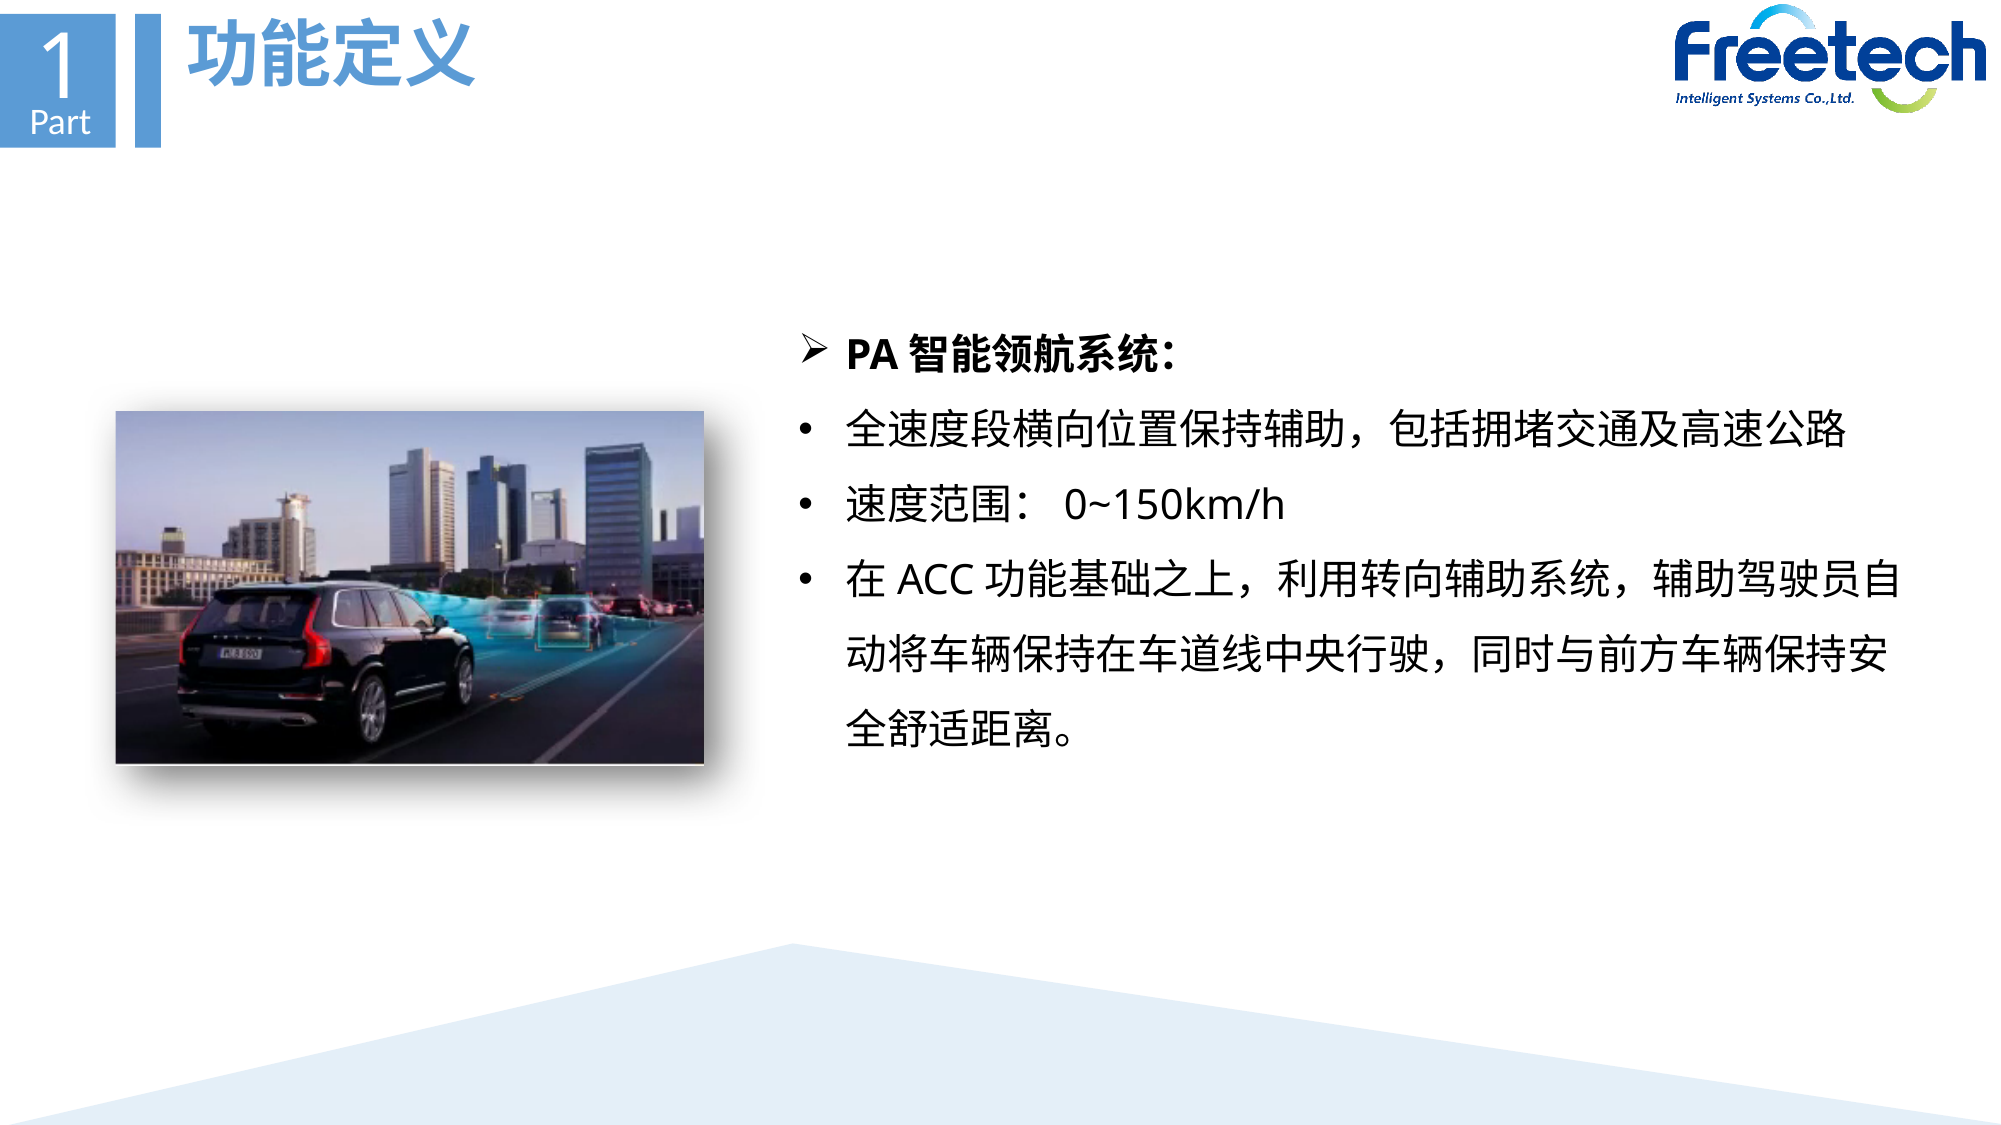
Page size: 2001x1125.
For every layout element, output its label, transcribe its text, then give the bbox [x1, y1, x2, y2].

text_box PA智能领航系统： 全速度段横向位置保持辅助，包括拥堵交通及高速公路 速度范围：0~150km/h 在ACC功能基础之上，利用转向辅助系统，辅助驾驶员自动将车辆保持在车道线中央行驶，同时与前方车辆保持安全舒适距离。 [783, 295, 1932, 761]
picture [1675, 4, 1986, 113]
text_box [0, 0, 968, 165]
picture [115, 410, 704, 766]
